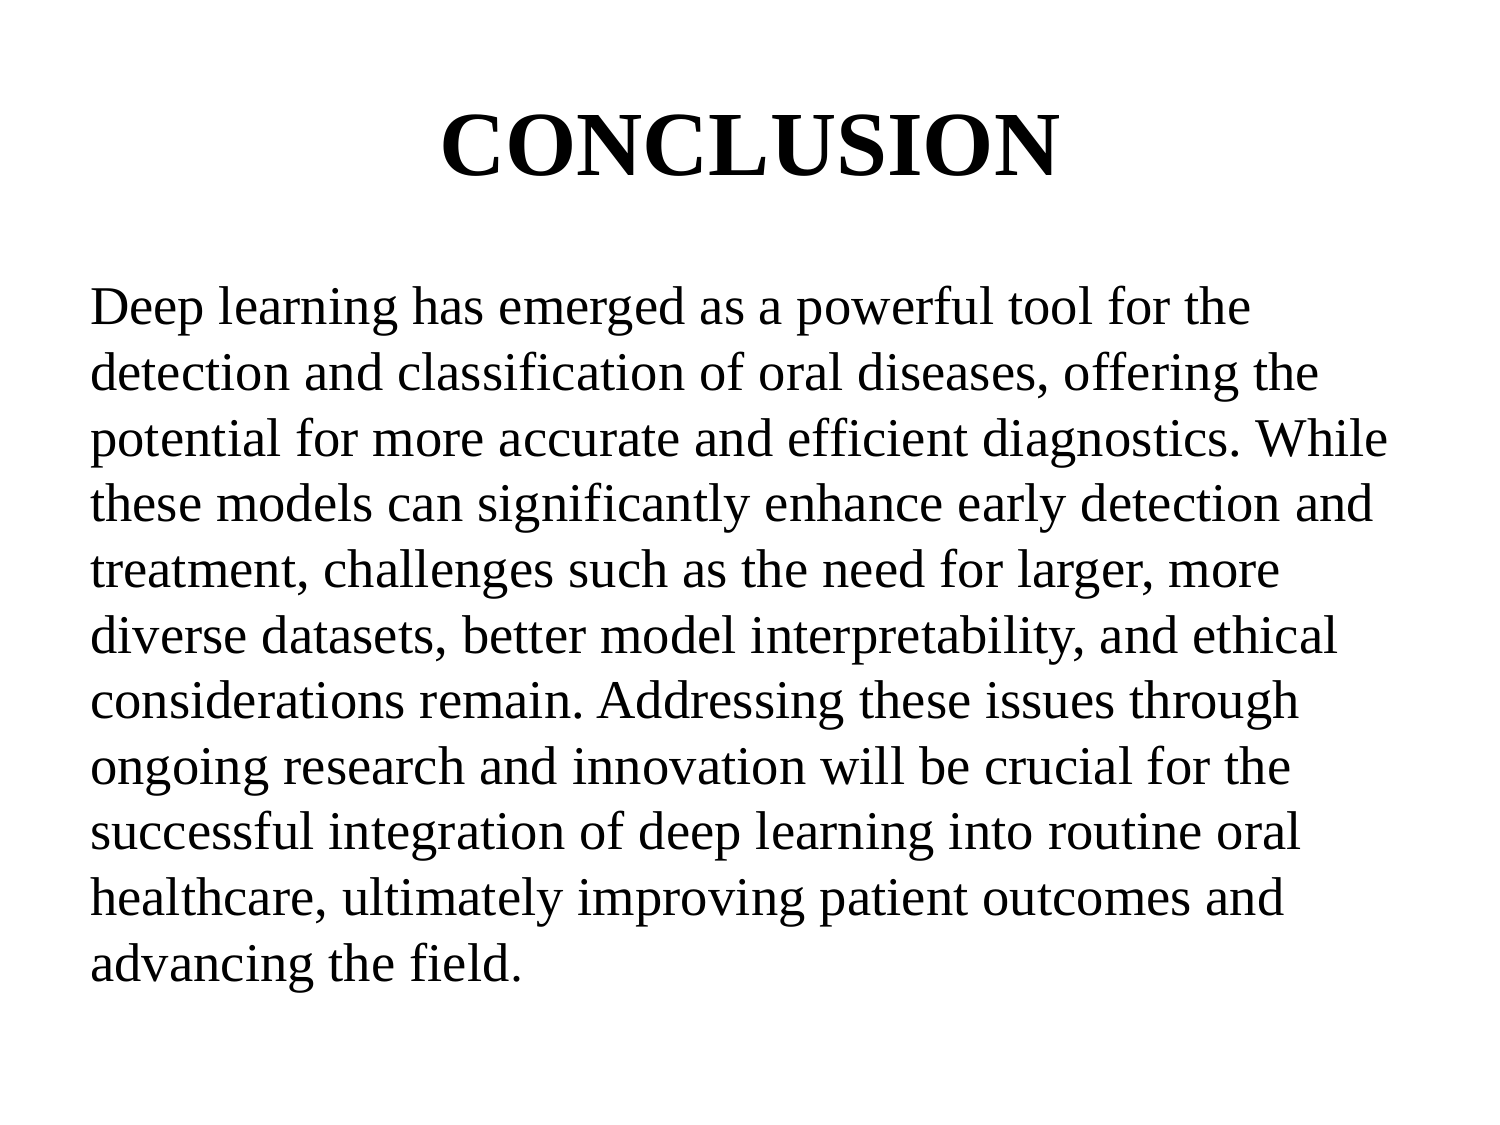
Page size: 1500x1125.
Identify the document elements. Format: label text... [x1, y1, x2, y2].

list Deep learning has emerged as a powerful tool for the detection and classification of oral diseases, offering the potential for more accurate and efficient diagnostics. While these models can significantly enhance early detection and treatment, challenges such as the need for larger, more diverse datasets, better model interpretability, and ethical considerations remain. Addressing these issues through ongoing research and innovation will be crucial for the successful integration of deep learning into routine oral healthcare, ultimately improving patient outcomes and advancing the field. [75, 262, 1425, 1005]
title CONCLUSION [75, 45, 1425, 233]
